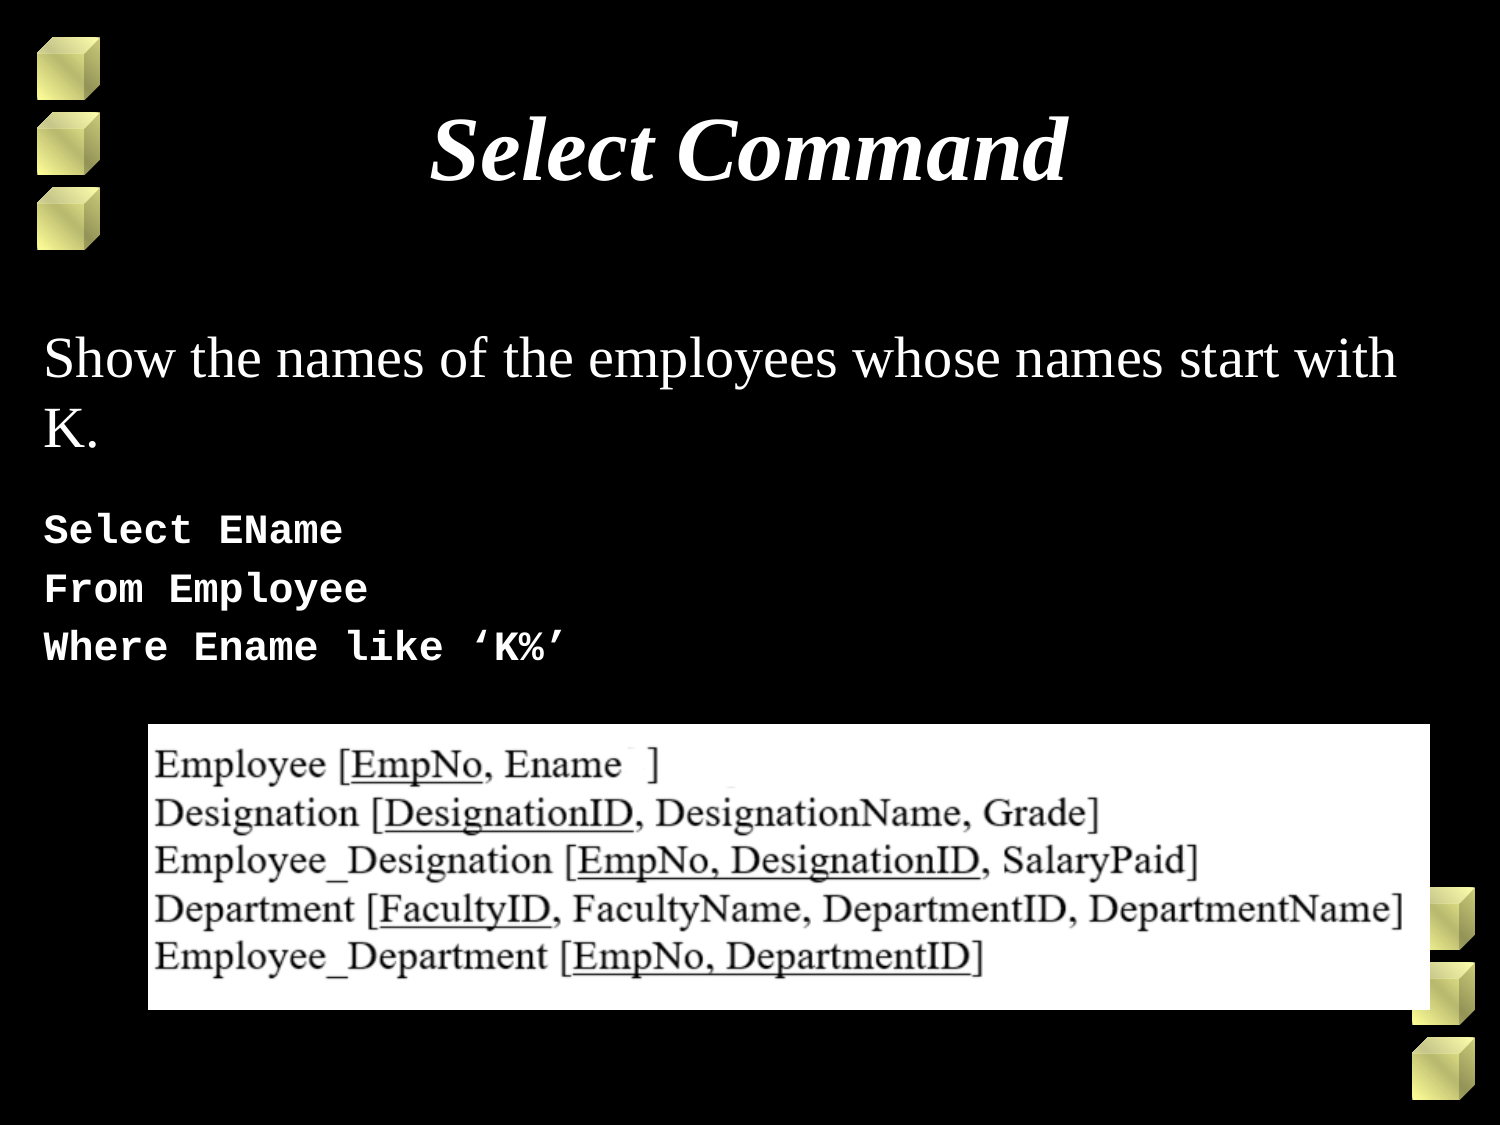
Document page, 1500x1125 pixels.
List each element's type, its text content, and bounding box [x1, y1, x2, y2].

title Select Command [112, 50, 1388, 238]
list Show the names of the employees whose names start with K. Select EName From Employee Where Ename like ‘K%’ [28, 275, 1472, 1050]
picture [147, 724, 1430, 1010]
